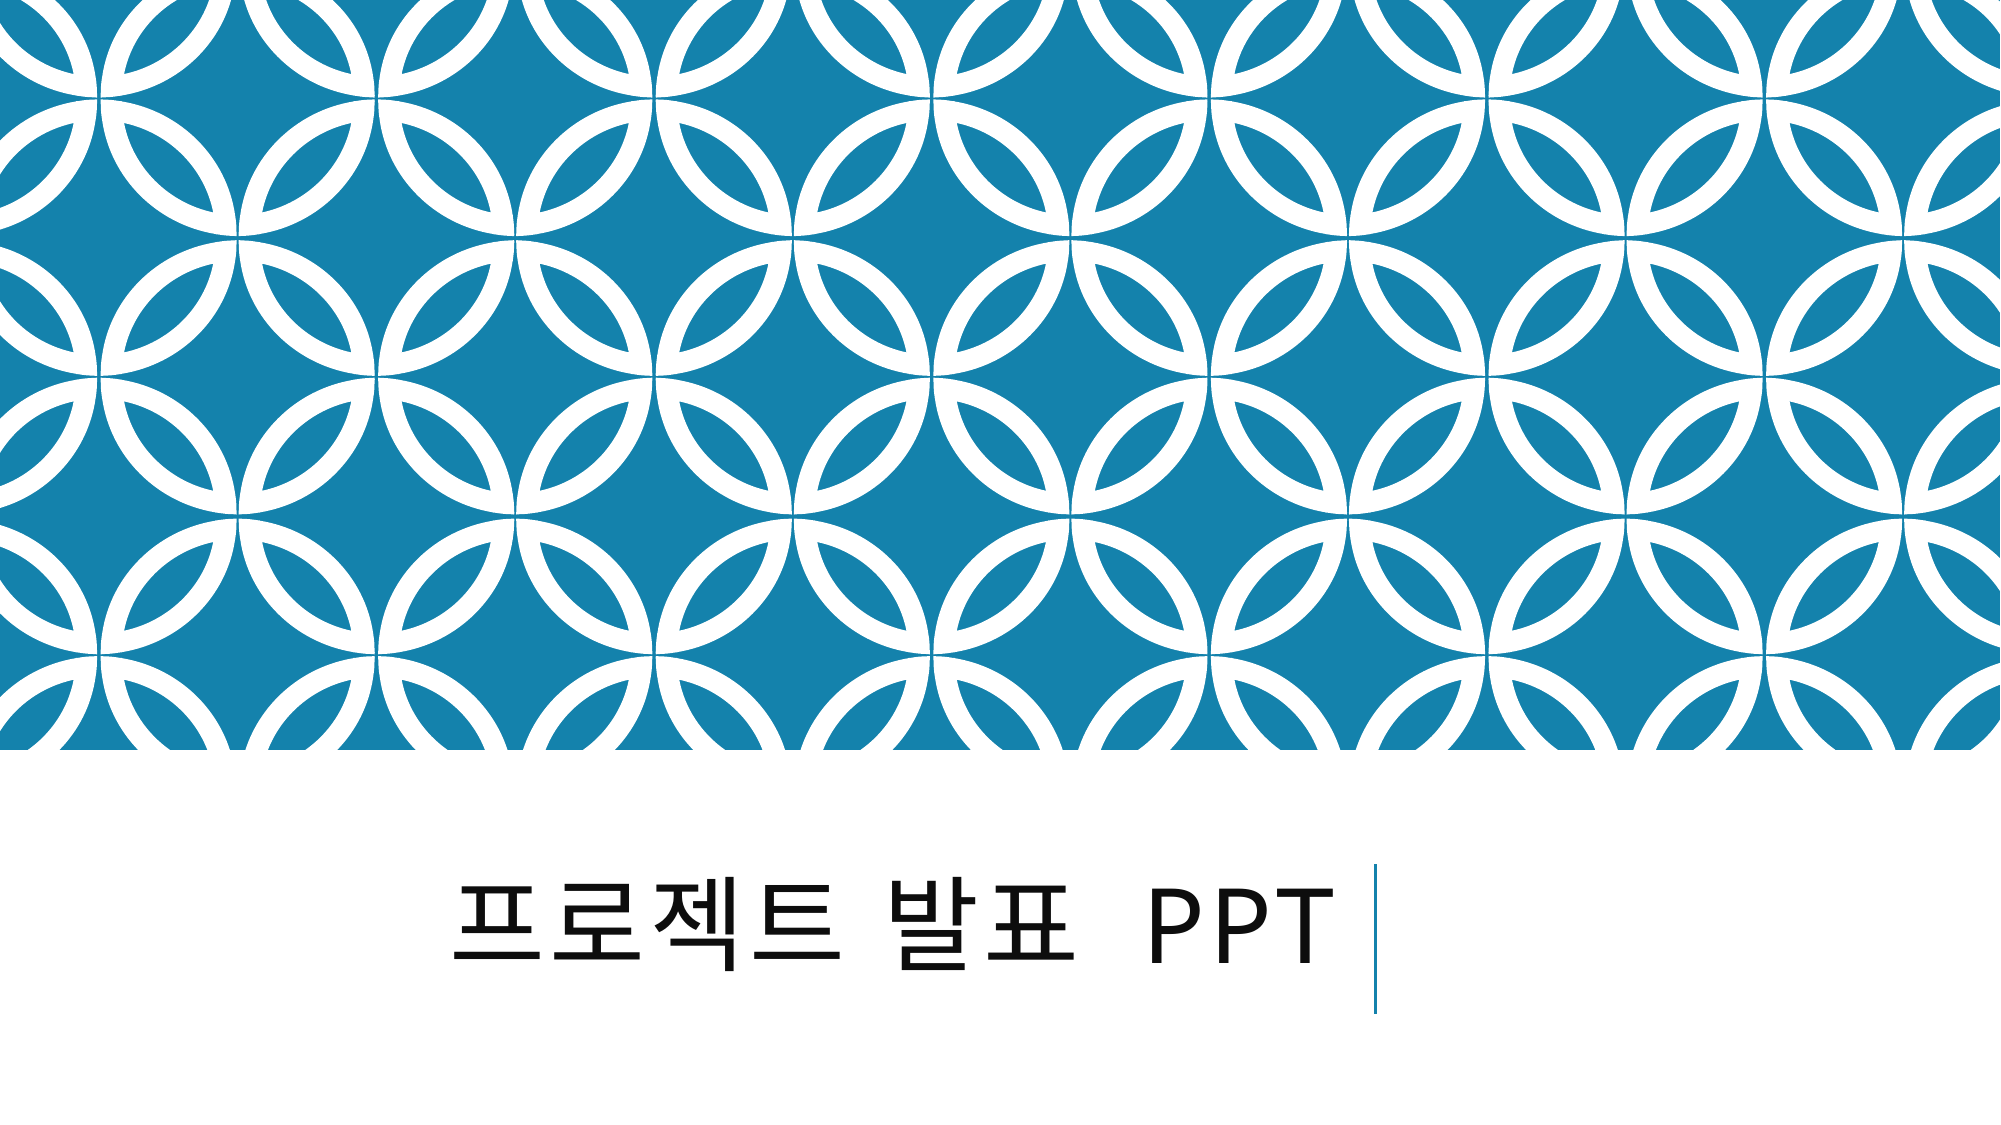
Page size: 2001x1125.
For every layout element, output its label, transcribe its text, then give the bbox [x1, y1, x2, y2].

title 프로젝트 발표 ppt [75, 813, 1350, 1054]
